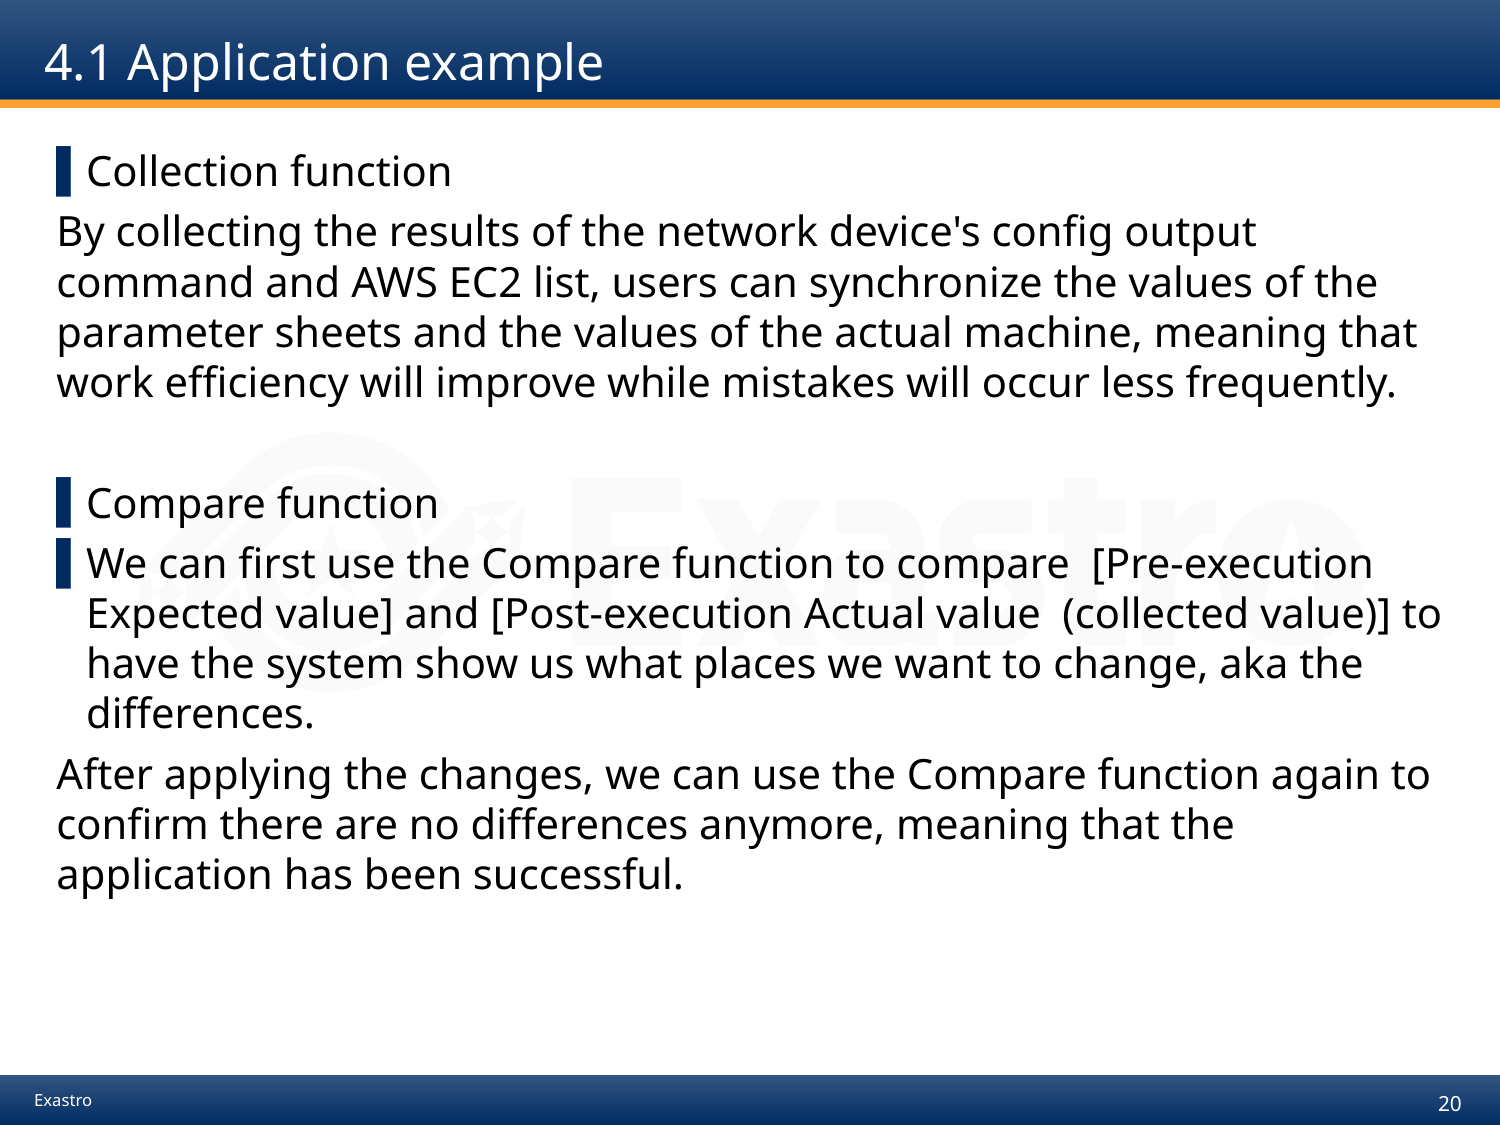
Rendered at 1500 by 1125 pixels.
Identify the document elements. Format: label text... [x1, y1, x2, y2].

picture [0, 0, 1500, 1125]
list Collection function By collecting the results of the network device's config output command and AWS EC2 list, users can synchronize the values of the parameter sheets and the values of the actual machine, meaning that work efficiency will improve while mistakes will occur less frequently. Compare function We can first use the Compare function to compare [Pre-execution Expected value] and [Post-execution Actual value (collected value)] to have the system show us what places we want to change, aka the differences. After applying the changes, we can use the Compare function again to confirm there are no differences anymore, meaning that the application has been successful. [41, 137, 1459, 1071]
title 4.1 Application example [29, 18, 1471, 96]
